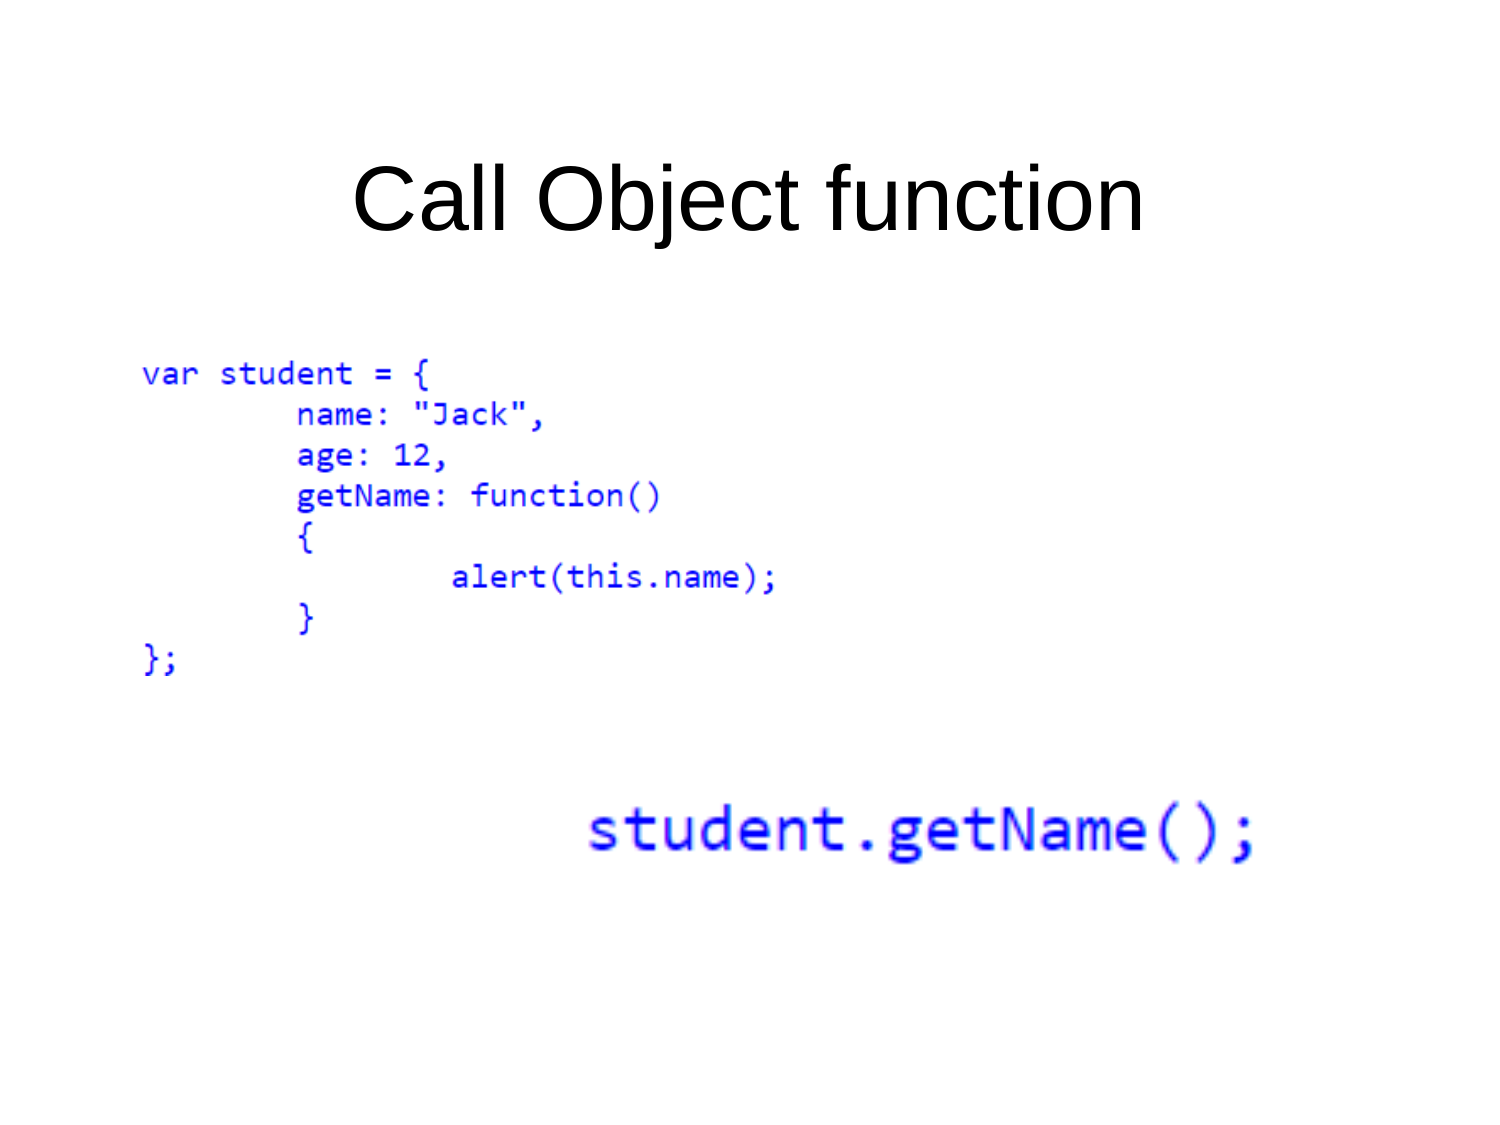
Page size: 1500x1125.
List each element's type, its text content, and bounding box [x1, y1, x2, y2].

title Call Object function [112, 99, 1388, 288]
picture [554, 749, 1315, 944]
picture [112, 344, 815, 676]
